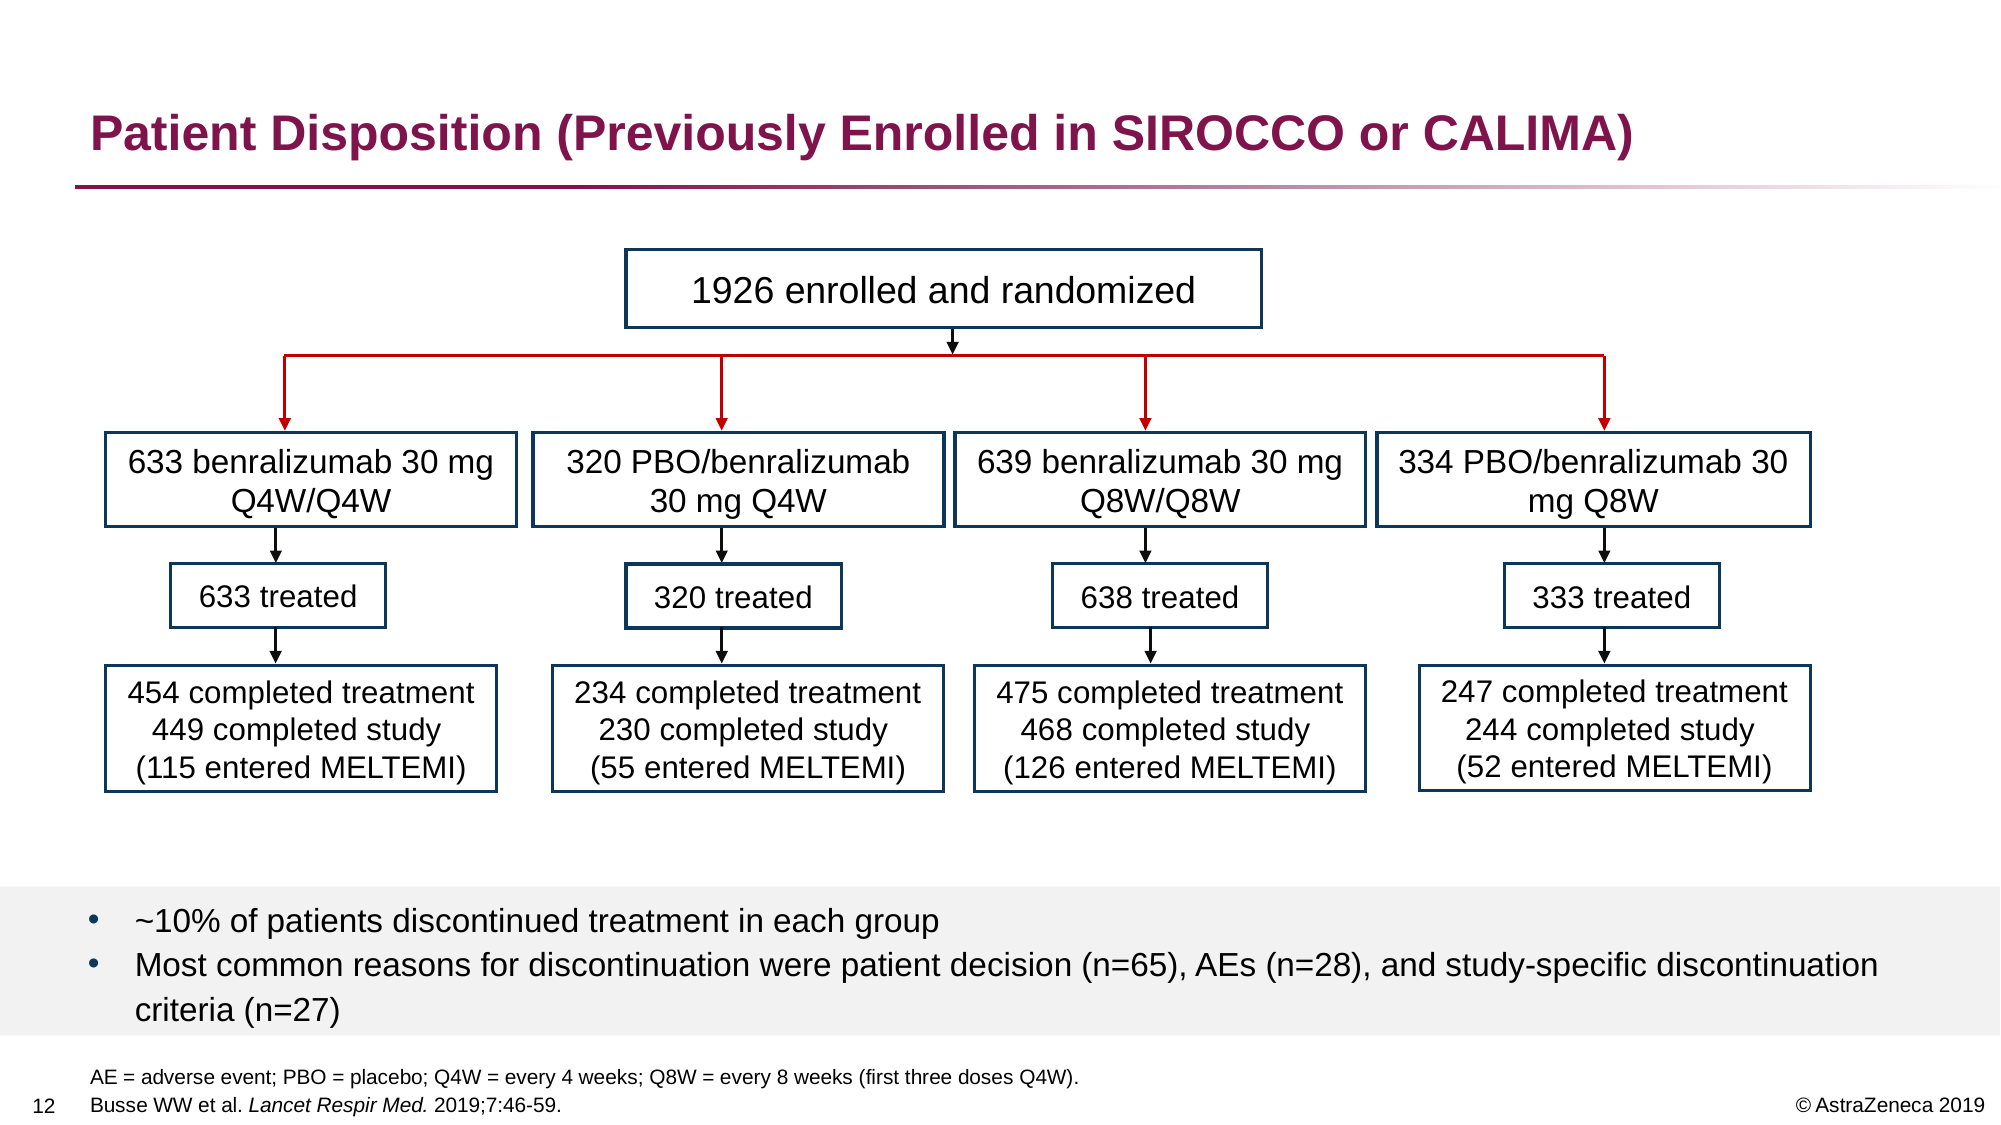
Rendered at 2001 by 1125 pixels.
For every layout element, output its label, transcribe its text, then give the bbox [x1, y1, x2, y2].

list AE = adverse event; PBO = placebo; Q4W = every 4 weeks; Q8W = every 8 weeks (first three doses Q4W). Busse WW et al. Lancet Respir Med. 2019;7:46-59. [75, 1036, 1692, 1125]
text_box ~10% of patients discontinued treatment in each group Most common reasons for discontinuation were patient decision (n=65), AEs (n=28), and study-specific discontinuation criteria (n=27) [0, 886, 2000, 1036]
title Patient Disposition (Previously Enrolled in SIROCCO or CALIMA) [75, 37, 1925, 169]
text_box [105, 249, 1811, 792]
slide_number 11 [0, 1081, 80, 1125]
